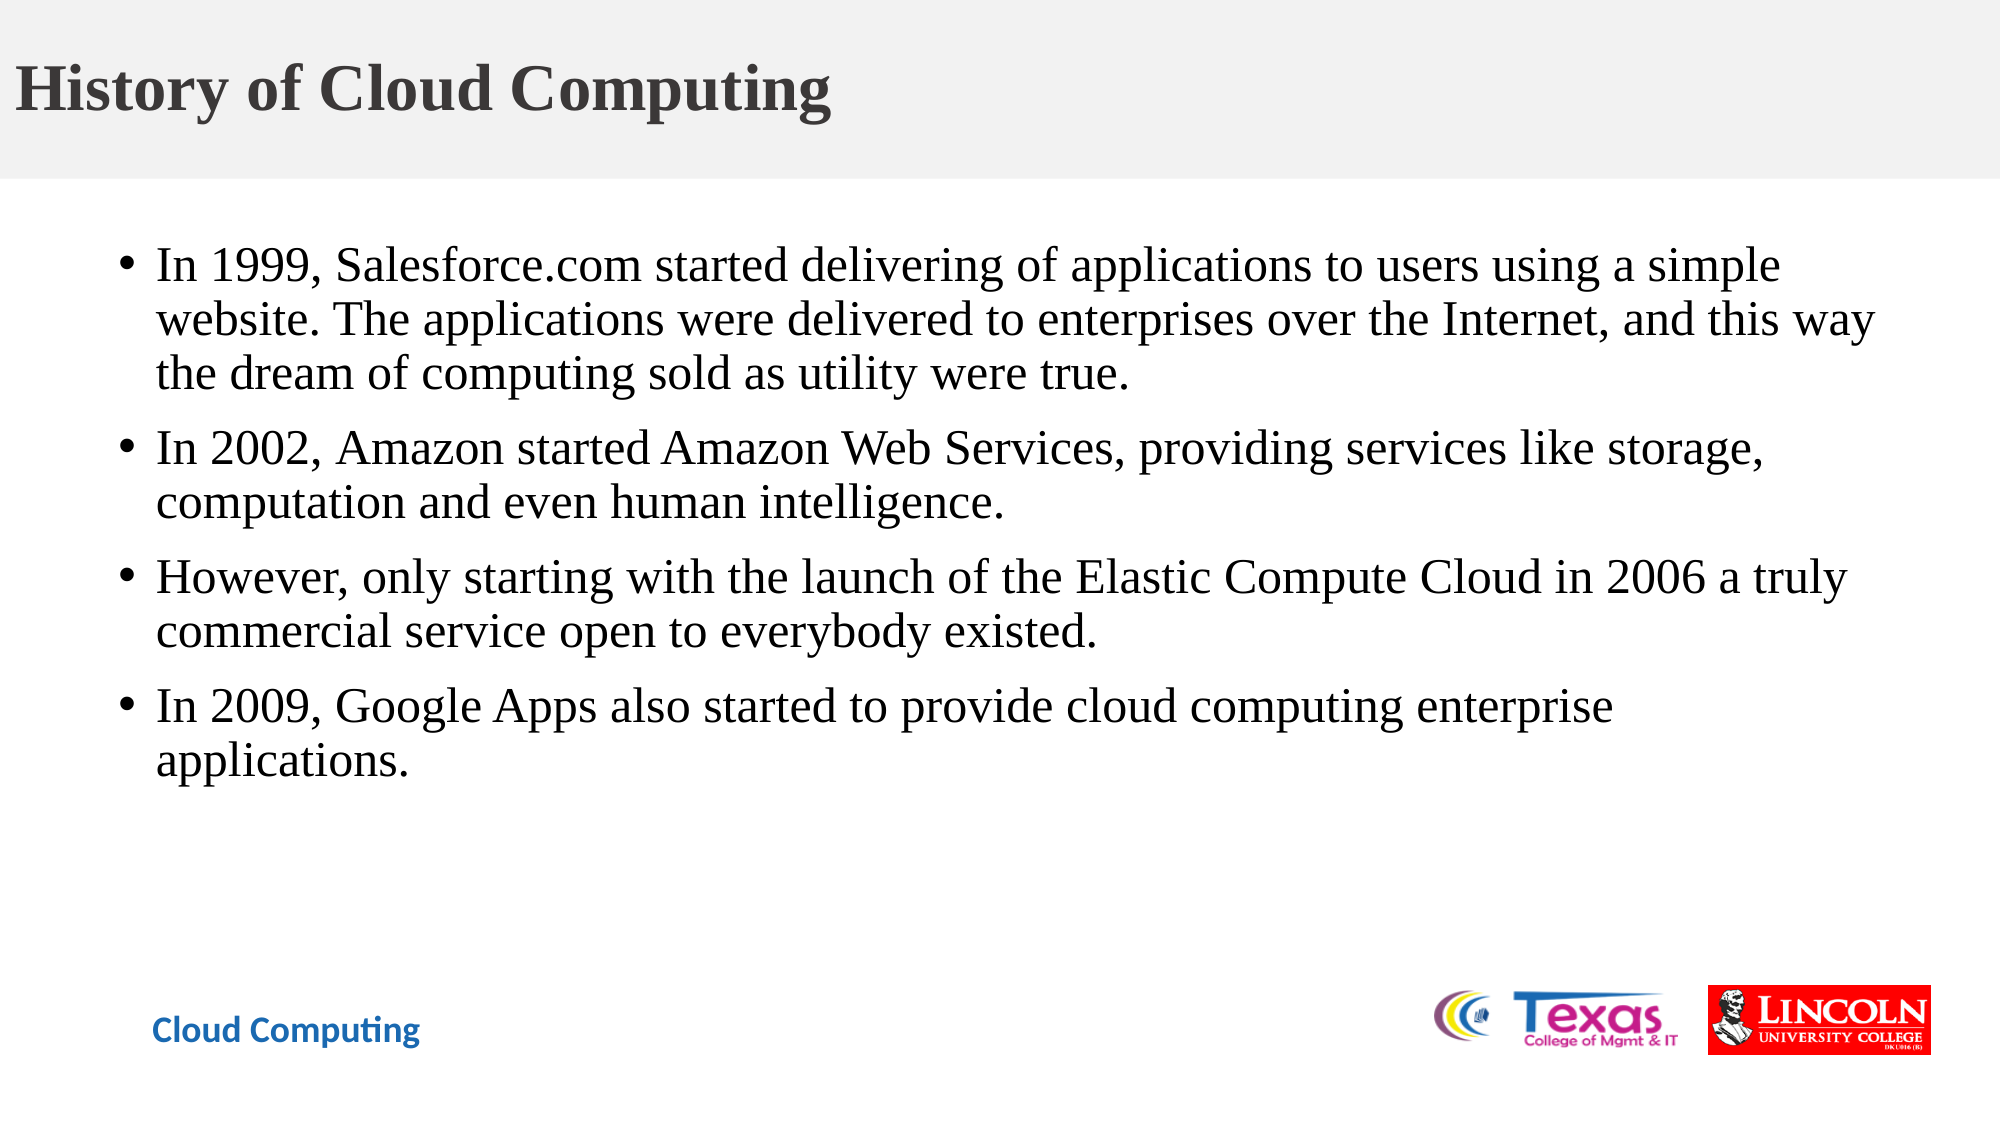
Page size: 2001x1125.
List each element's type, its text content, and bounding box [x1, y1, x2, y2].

picture [1434, 985, 1678, 1055]
list In 1999, Salesforce.com started delivering of applications to users using a simple website. The applications were delivered to enterprises over the Internet, and this way the dream of computing sold as utility were true. In 2002, Amazon started Amazon Web Services, providing services like storage, computation and even human intelligence. However, only starting with the launch of the Elastic Compute Cloud in 2006 a truly commercial service open to everybody existed. In 2009, Google Apps also started to provide cloud computing enterprise applications. [103, 231, 1897, 950]
picture [1708, 985, 1931, 1055]
text_box Cloud Computing [137, 1002, 702, 1069]
title History of Cloud Computing [0, 0, 2000, 179]
